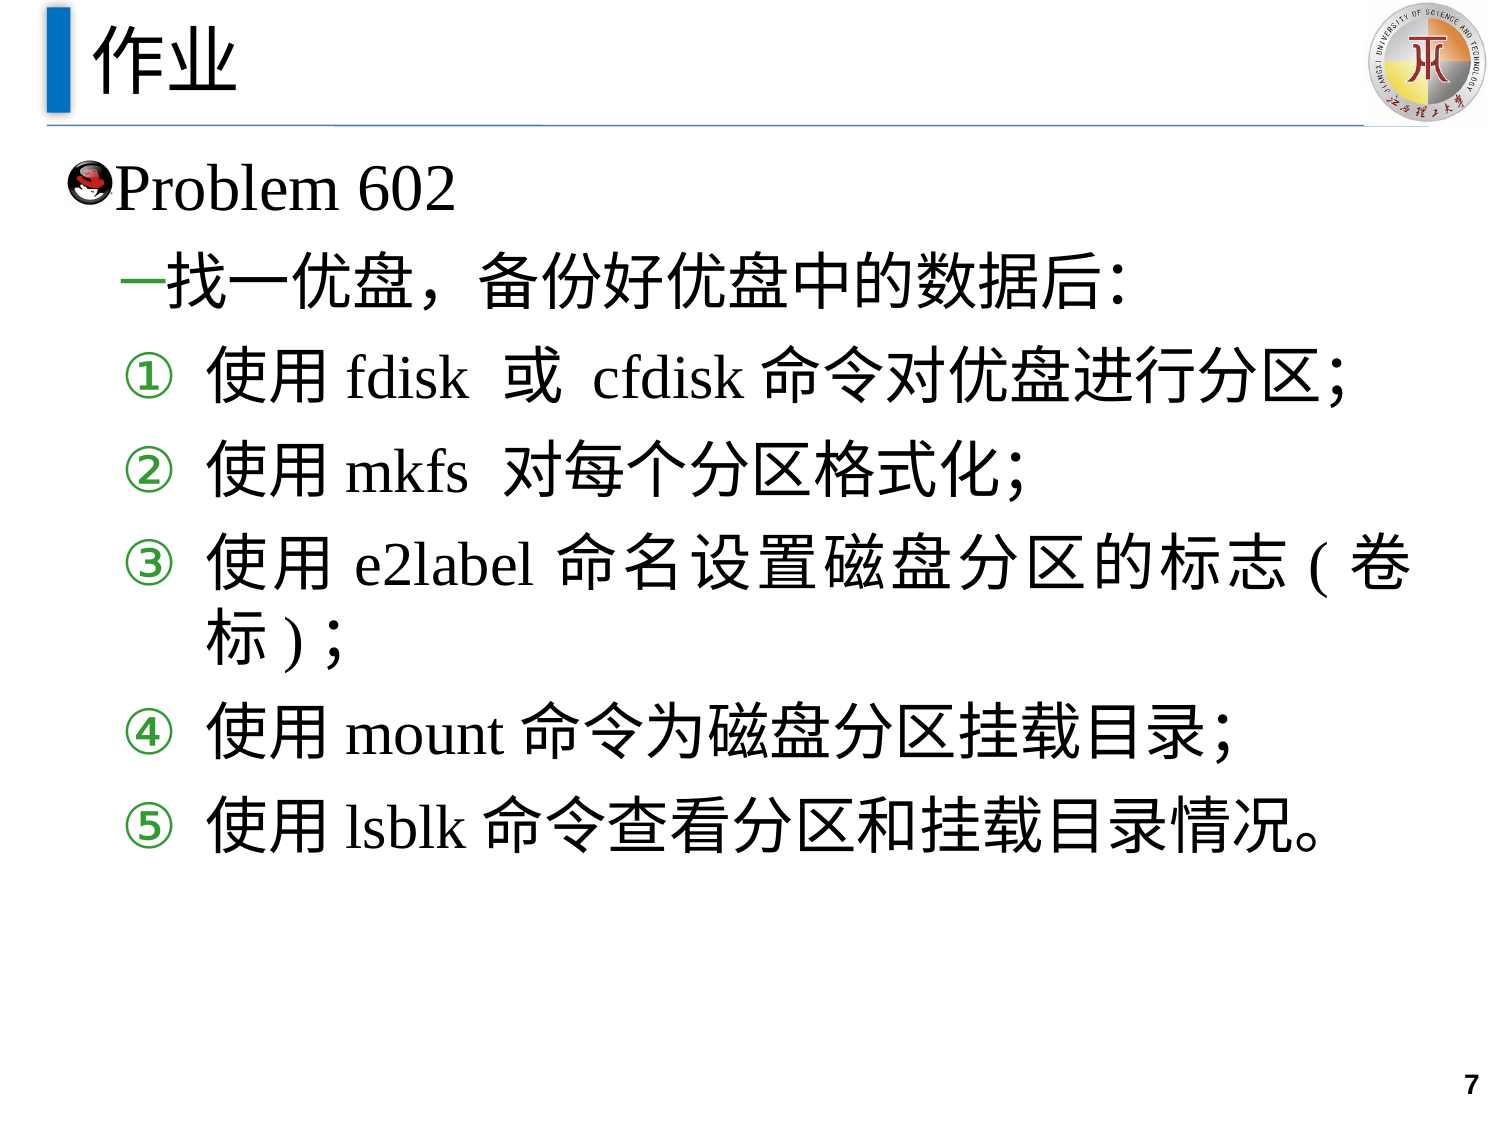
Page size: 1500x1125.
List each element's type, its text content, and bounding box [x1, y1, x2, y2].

slide_number 7 [1355, 1042, 1495, 1125]
picture [1364, 0, 1490, 126]
list Problem 602 找一优盘，备份好优盘中的数据后： 使用fdisk 或 cfdisk命令对优盘进行分区； 使用mkfs 对每个分区格式化； 使用e2label命名设置磁盘分区的标志(卷标)； 使用mount命令为磁盘分区挂载目录； 使用lsblk命令查看分区和挂载目录情况。 [50, 135, 1427, 1088]
picture [65, 160, 115, 207]
title 作业 [75, 0, 1425, 122]
